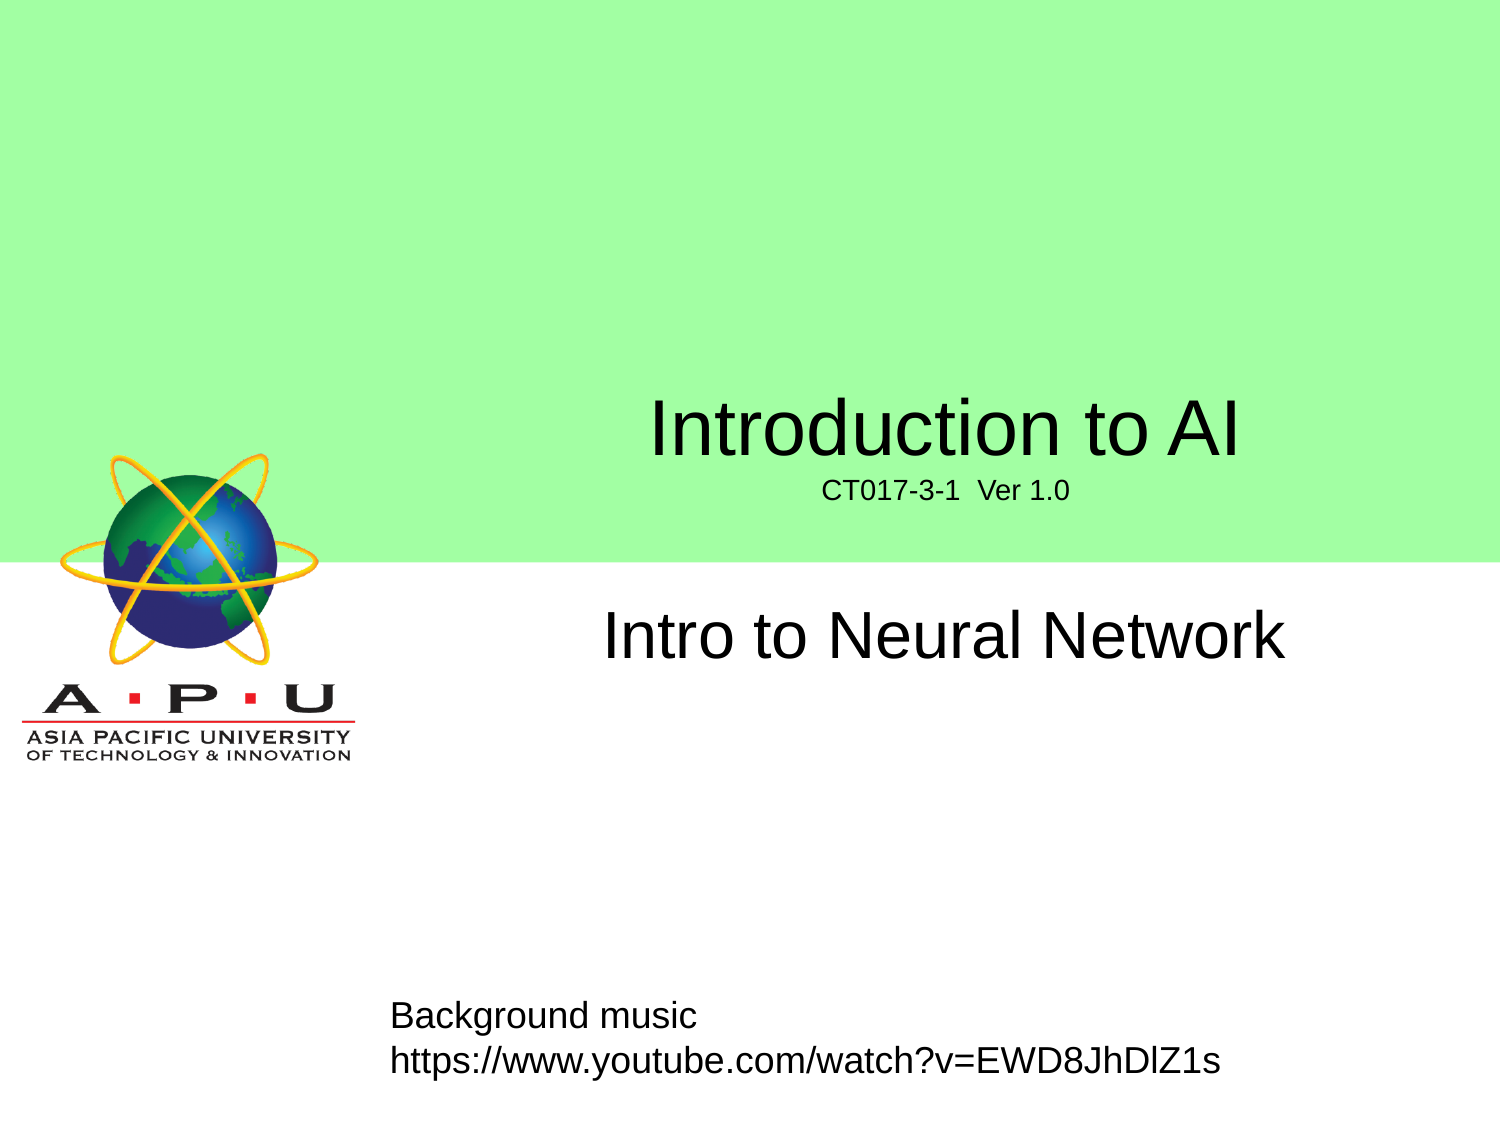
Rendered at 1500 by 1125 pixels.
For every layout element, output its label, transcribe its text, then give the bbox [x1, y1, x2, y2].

subtitle Intro to Neural Network [389, 584, 1500, 872]
picture [0, 412, 397, 805]
title Introduction to AI CT017-3-1 Ver 1.0 [391, 339, 1500, 543]
text_box Background music https://www.youtube.com/watch?v=EWD8JhDlZ1s [375, 983, 1400, 1089]
